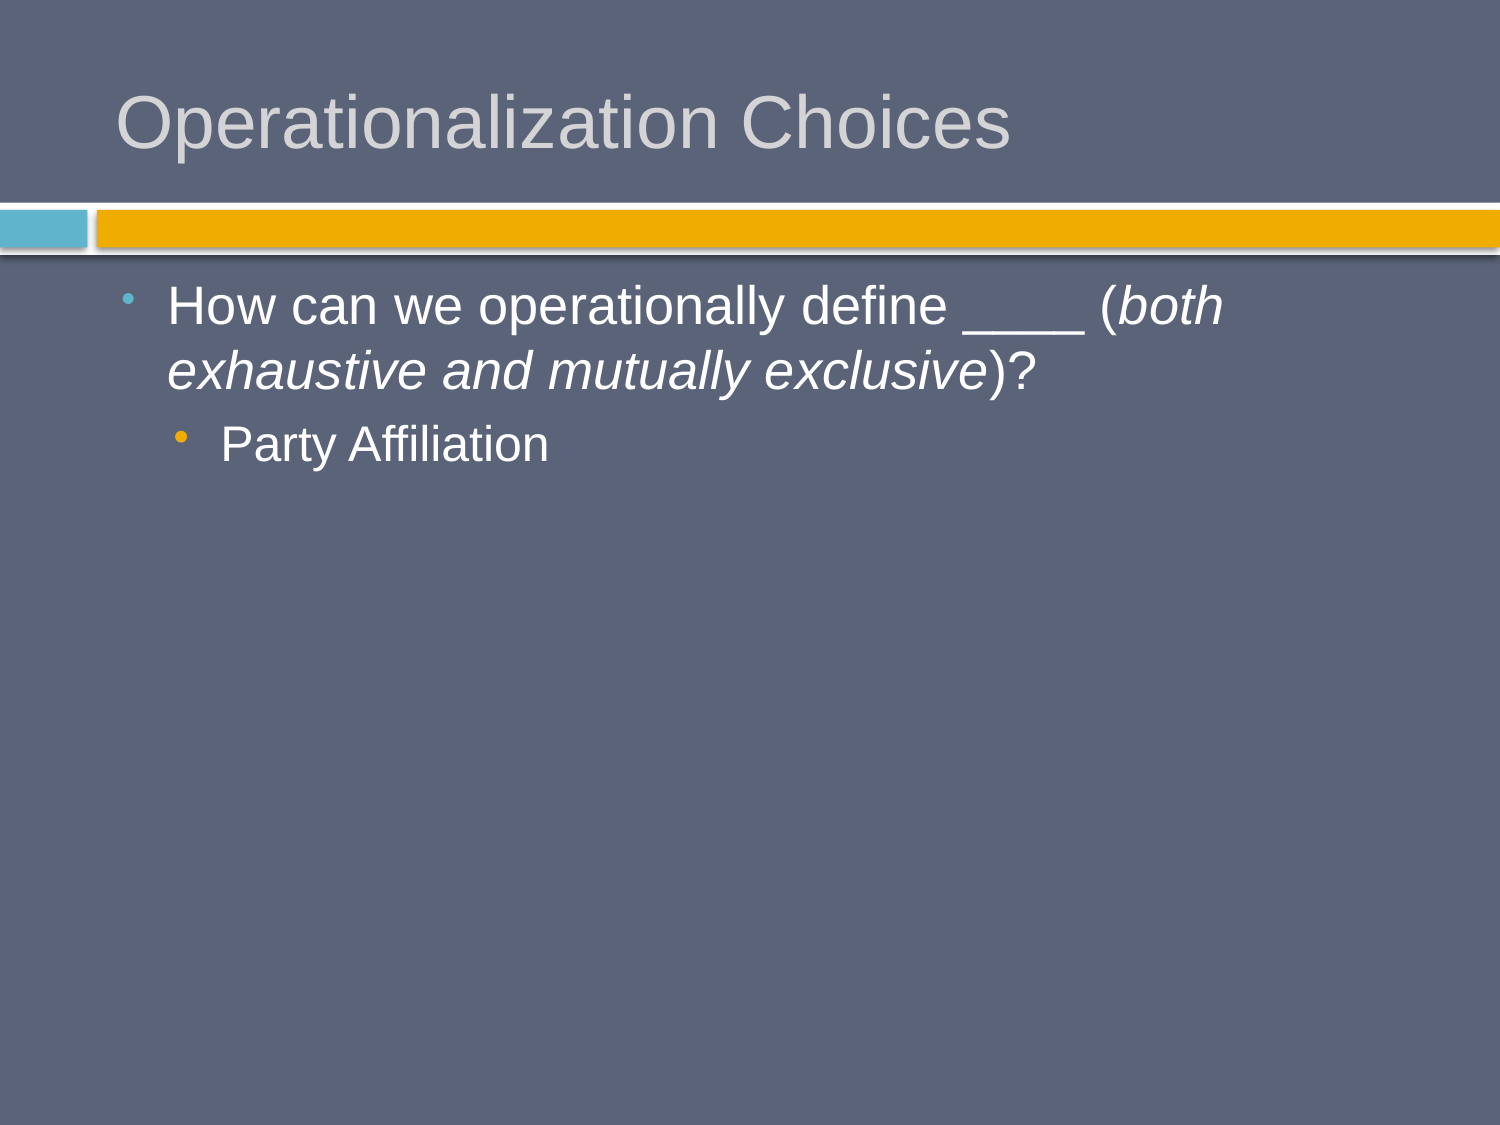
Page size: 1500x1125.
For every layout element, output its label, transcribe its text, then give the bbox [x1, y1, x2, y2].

list How can we operationally define ____ (both exhaustive and mutually exclusive)? Party Affiliation [100, 262, 1439, 1001]
title Operationalization Choices [100, 37, 1439, 201]
